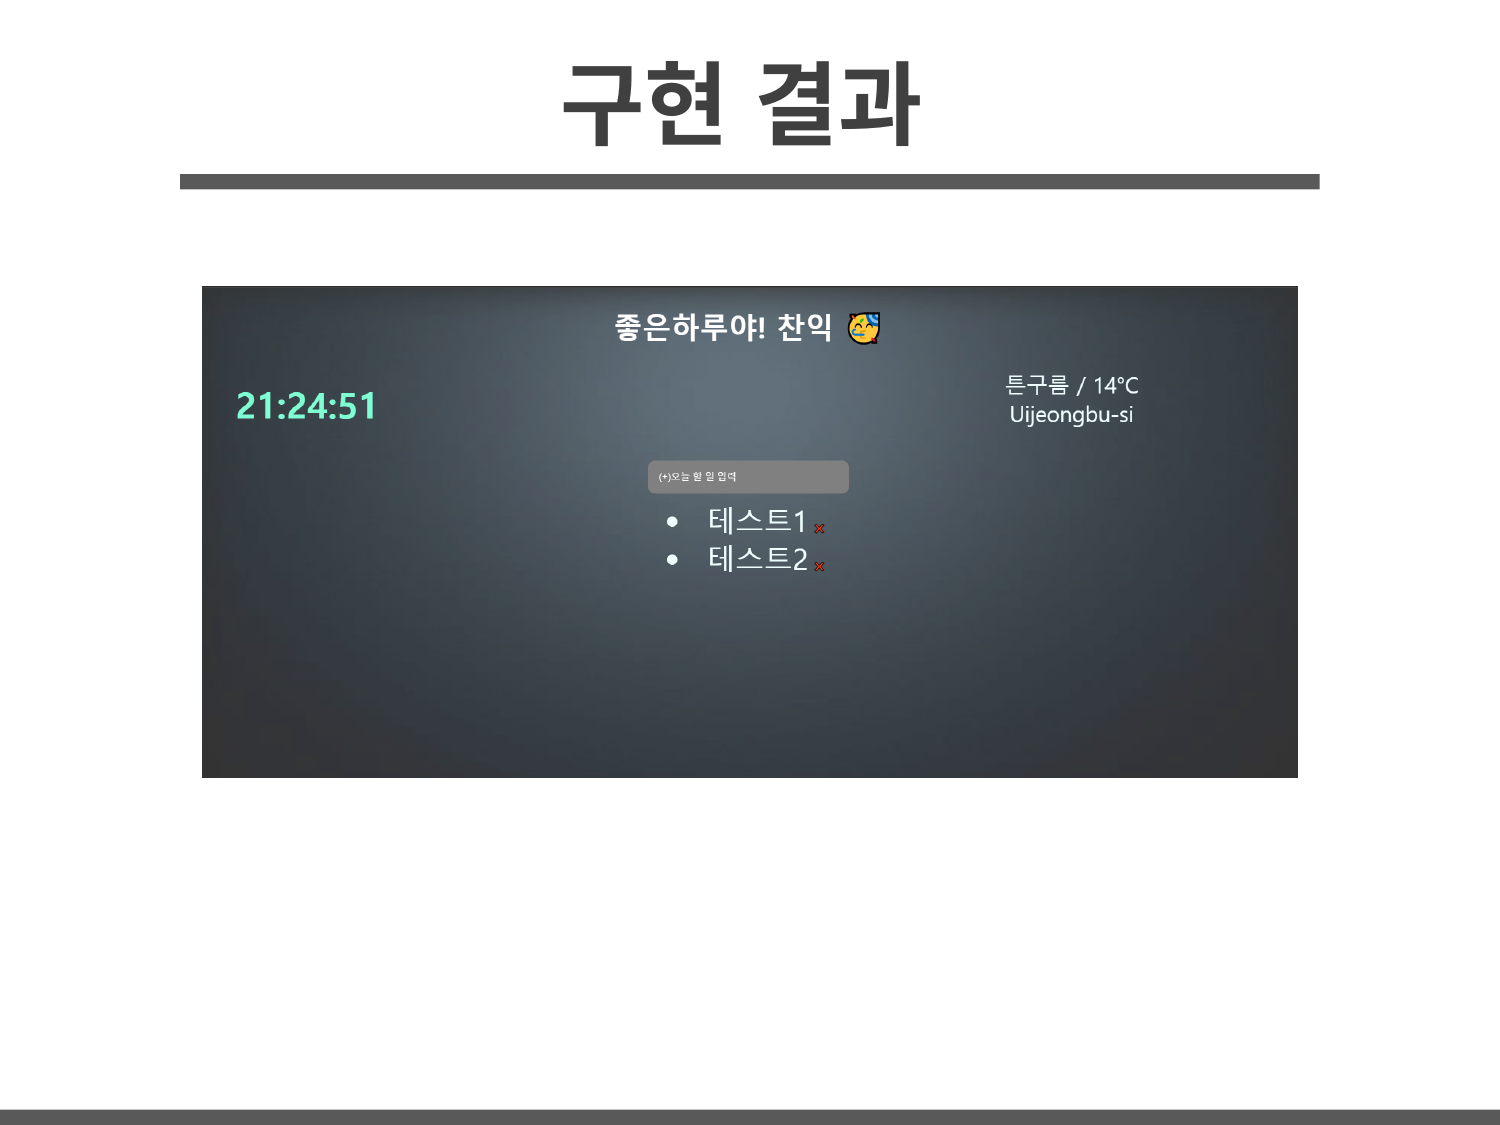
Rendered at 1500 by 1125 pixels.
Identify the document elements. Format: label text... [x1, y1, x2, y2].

text_box [178, 172, 1322, 191]
text_box [0, 1107, 1500, 1125]
title 구현 결과 [41, 29, 1442, 175]
picture [202, 286, 1298, 778]
